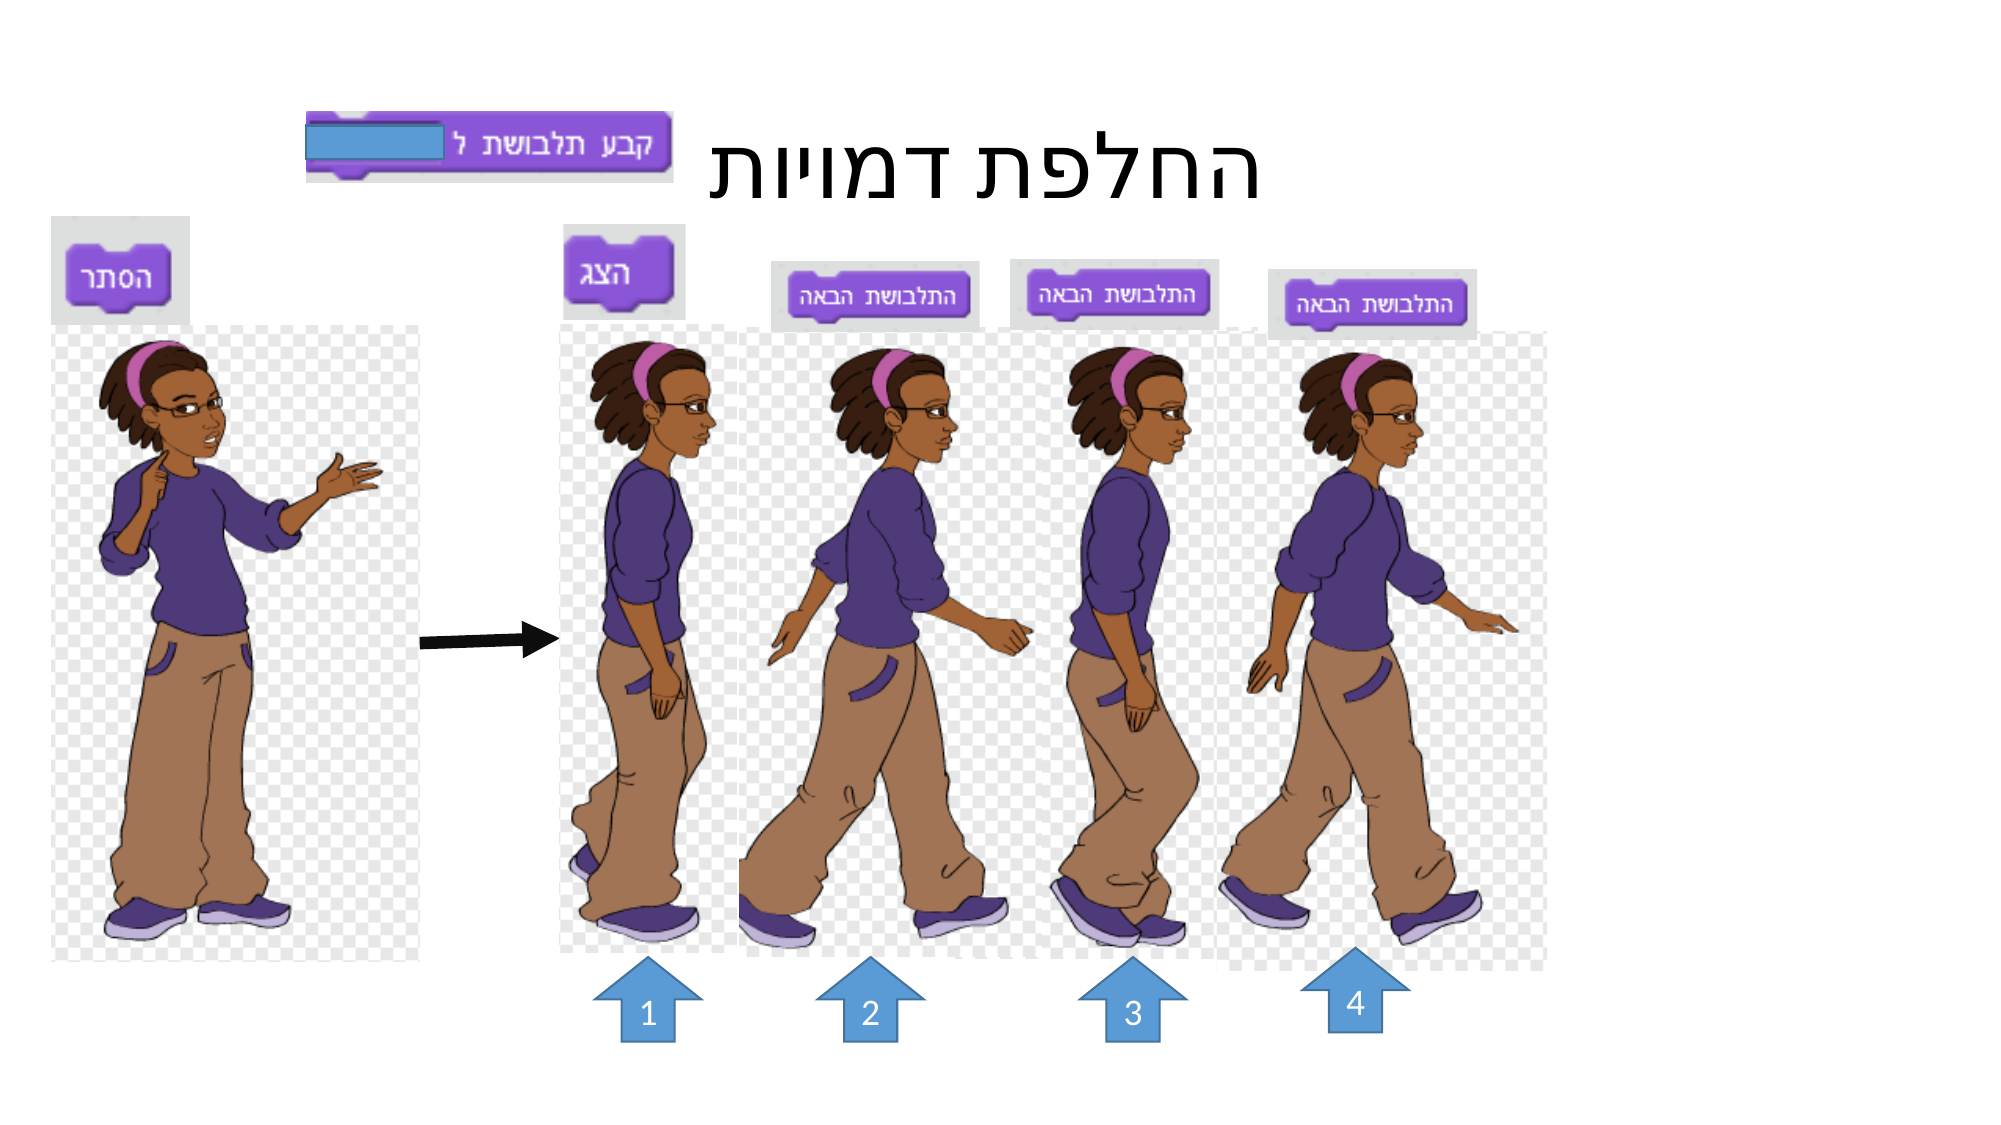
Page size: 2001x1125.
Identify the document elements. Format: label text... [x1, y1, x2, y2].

text_box 2 [814, 958, 927, 1043]
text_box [419, 638, 559, 644]
picture [50, 216, 420, 962]
text_box 4 [1299, 971, 1412, 1034]
picture [559, 259, 1548, 971]
picture [563, 224, 686, 320]
picture [305, 111, 674, 183]
text_box 1 [592, 955, 705, 1043]
text_box 3 [1076, 959, 1190, 1043]
title החלפת דמויות [137, 59, 1863, 278]
